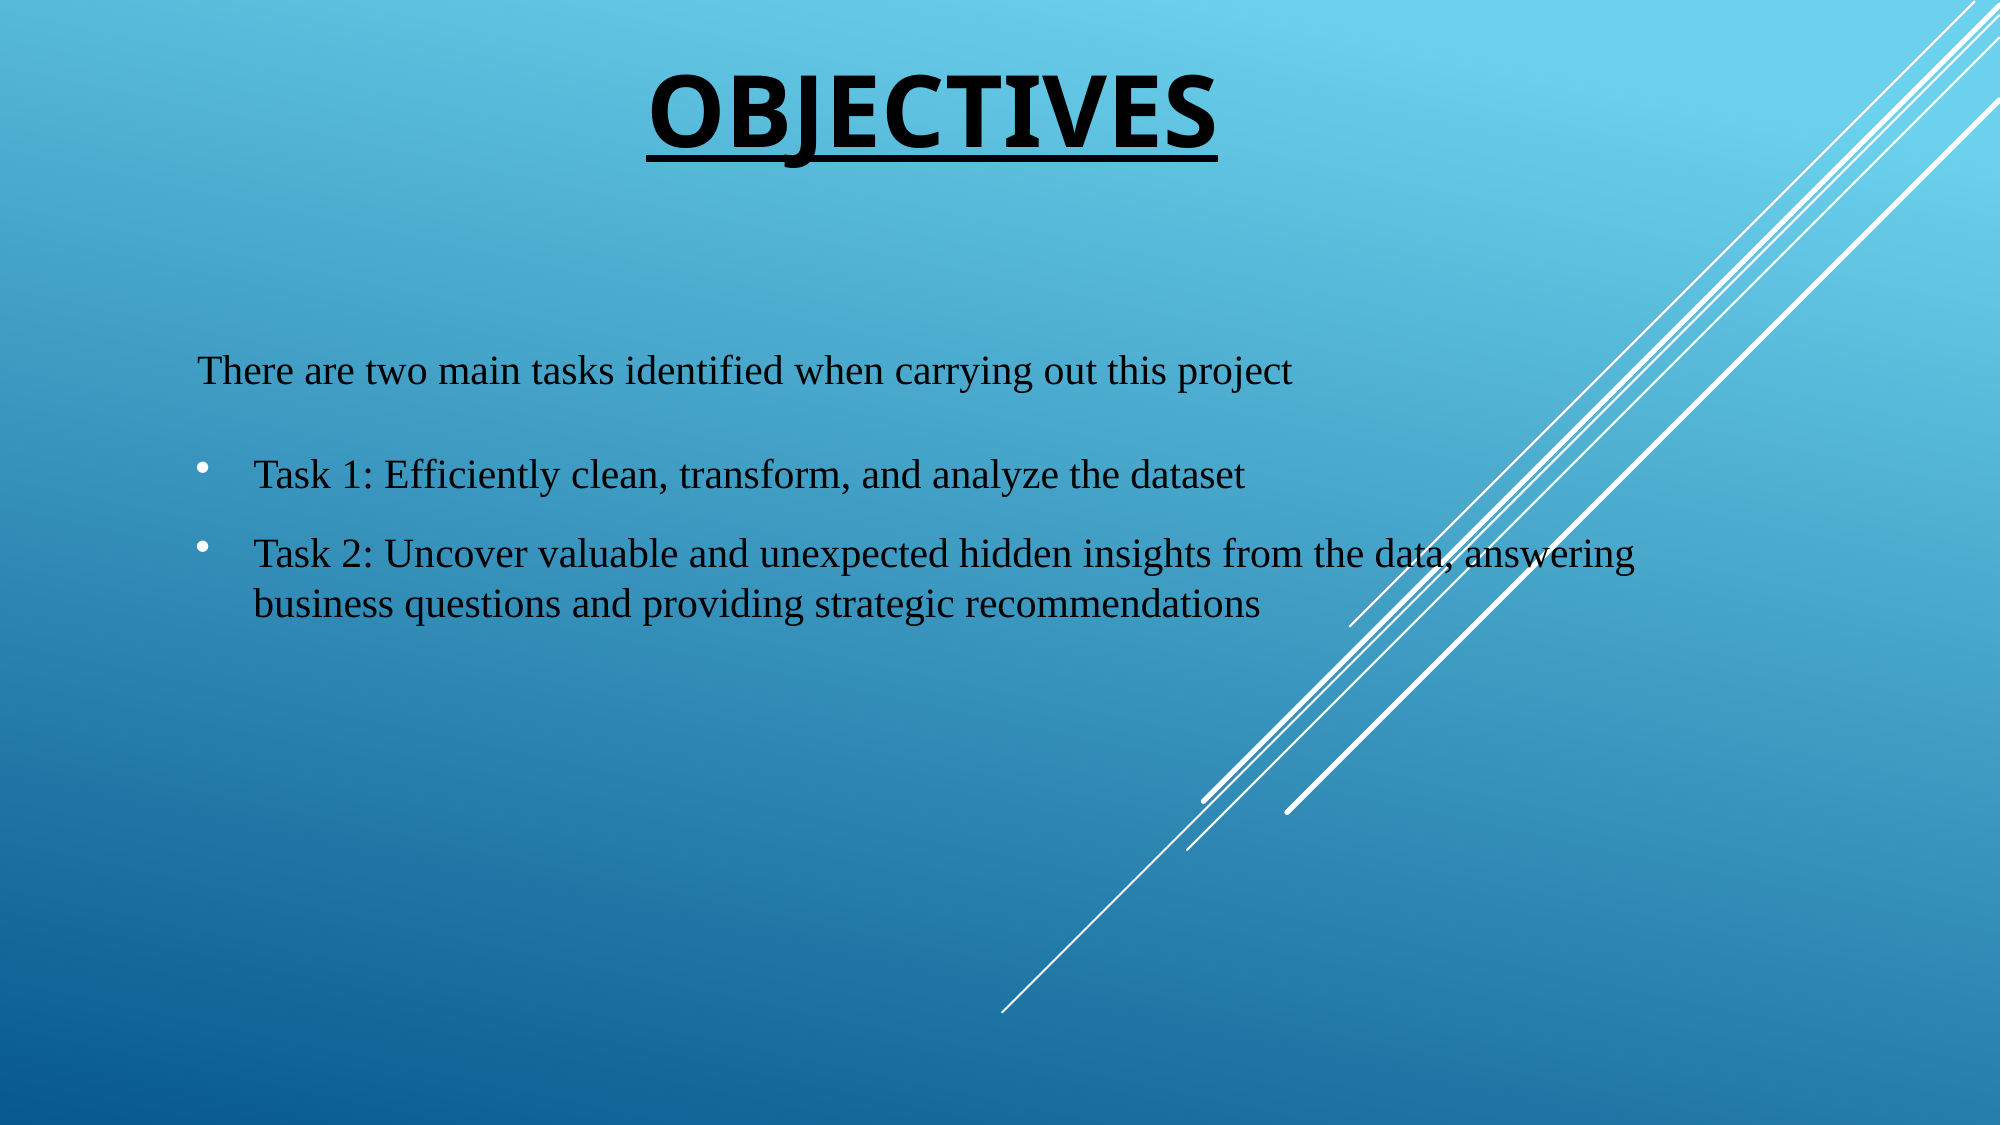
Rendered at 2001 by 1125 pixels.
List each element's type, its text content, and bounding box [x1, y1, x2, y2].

title OBJECTIVES [276, 28, 1589, 175]
subtitle There are two main tasks identified when carrying out this project Task 1: Efficiently clean, transform, and analyze the dataset Task 2: Uncover valuable and unexpected hidden insights from the data, answering business questions and providing strategic recommendations [182, 335, 1729, 808]
